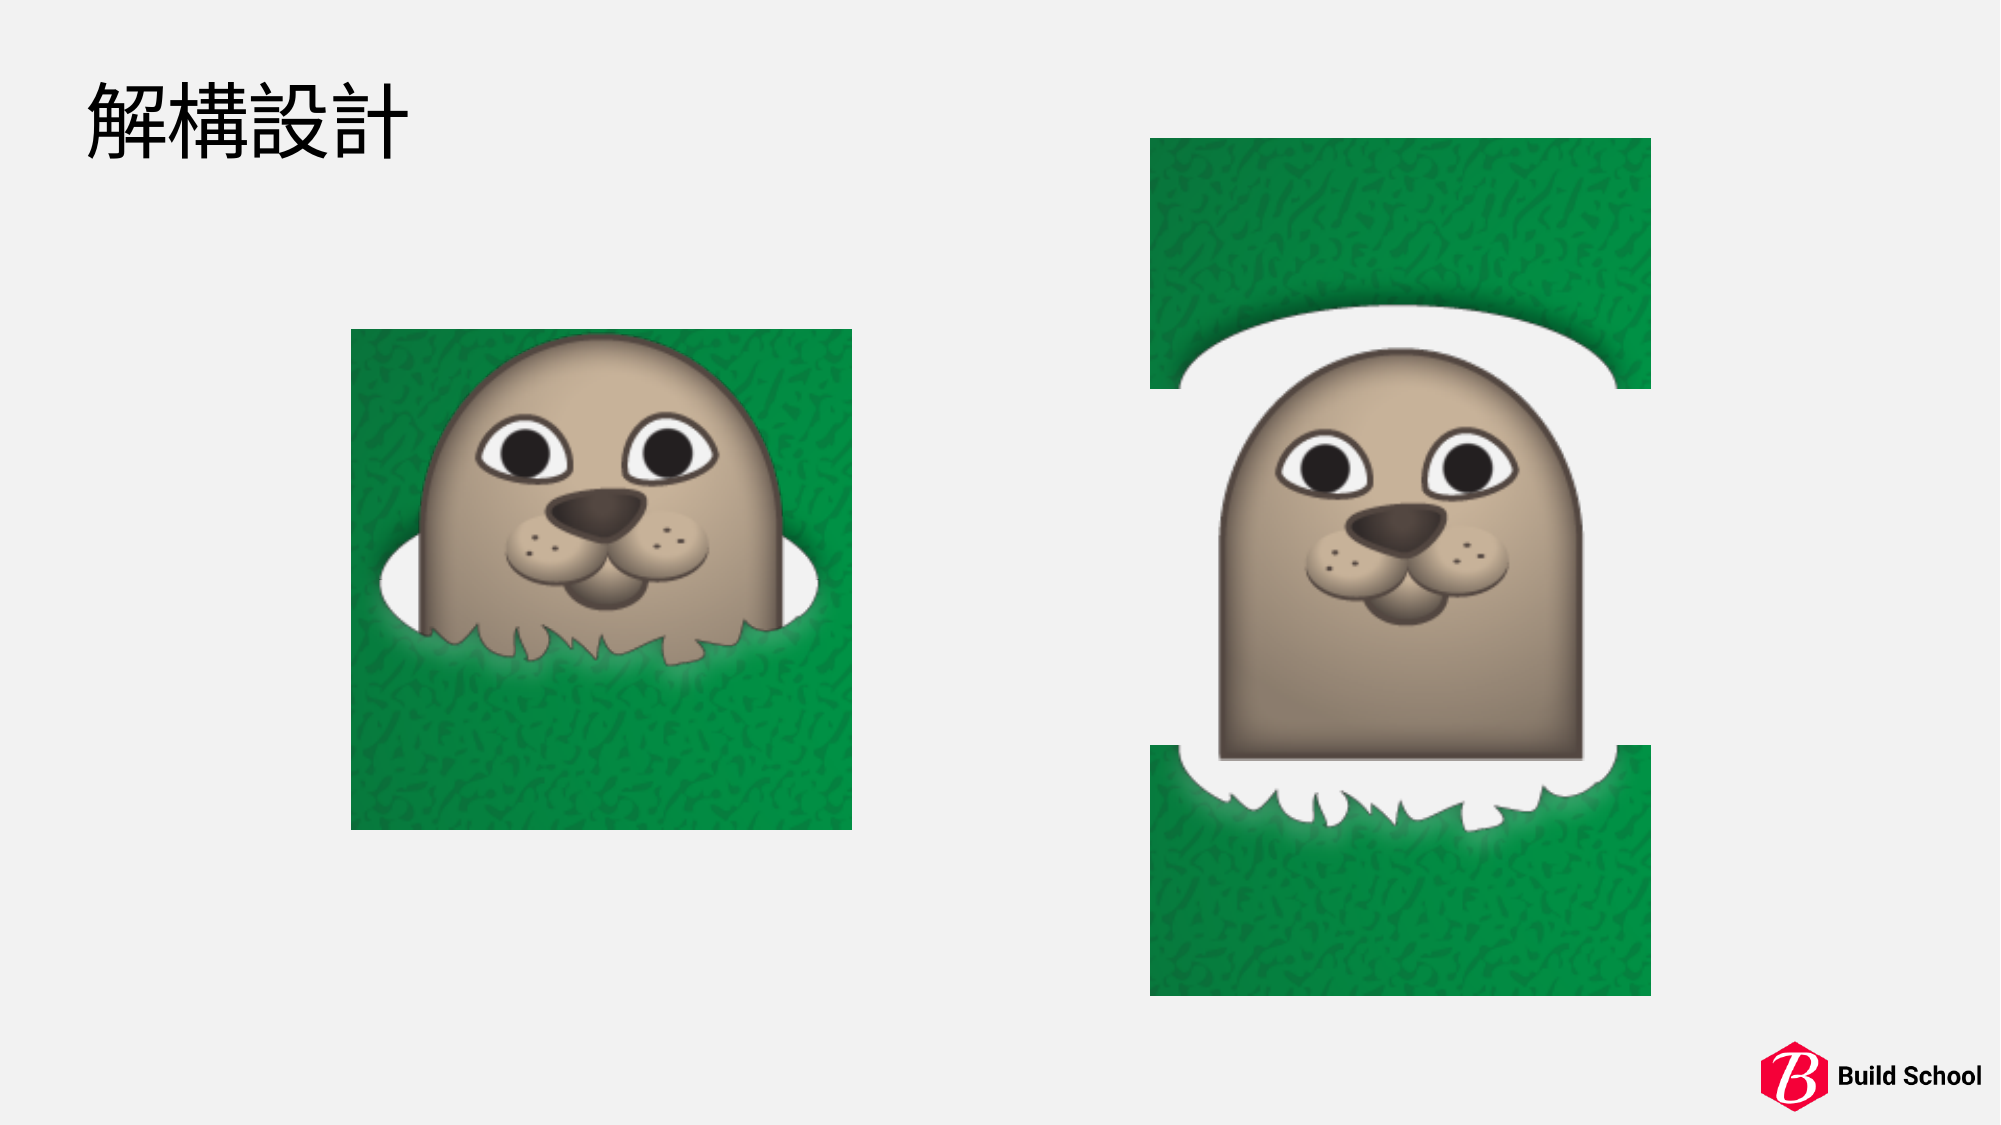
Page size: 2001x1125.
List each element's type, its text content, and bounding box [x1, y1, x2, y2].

picture [1761, 1041, 1981, 1112]
title 解構設計 [85, 80, 1915, 172]
picture [351, 328, 852, 830]
picture [1150, 138, 1652, 997]
